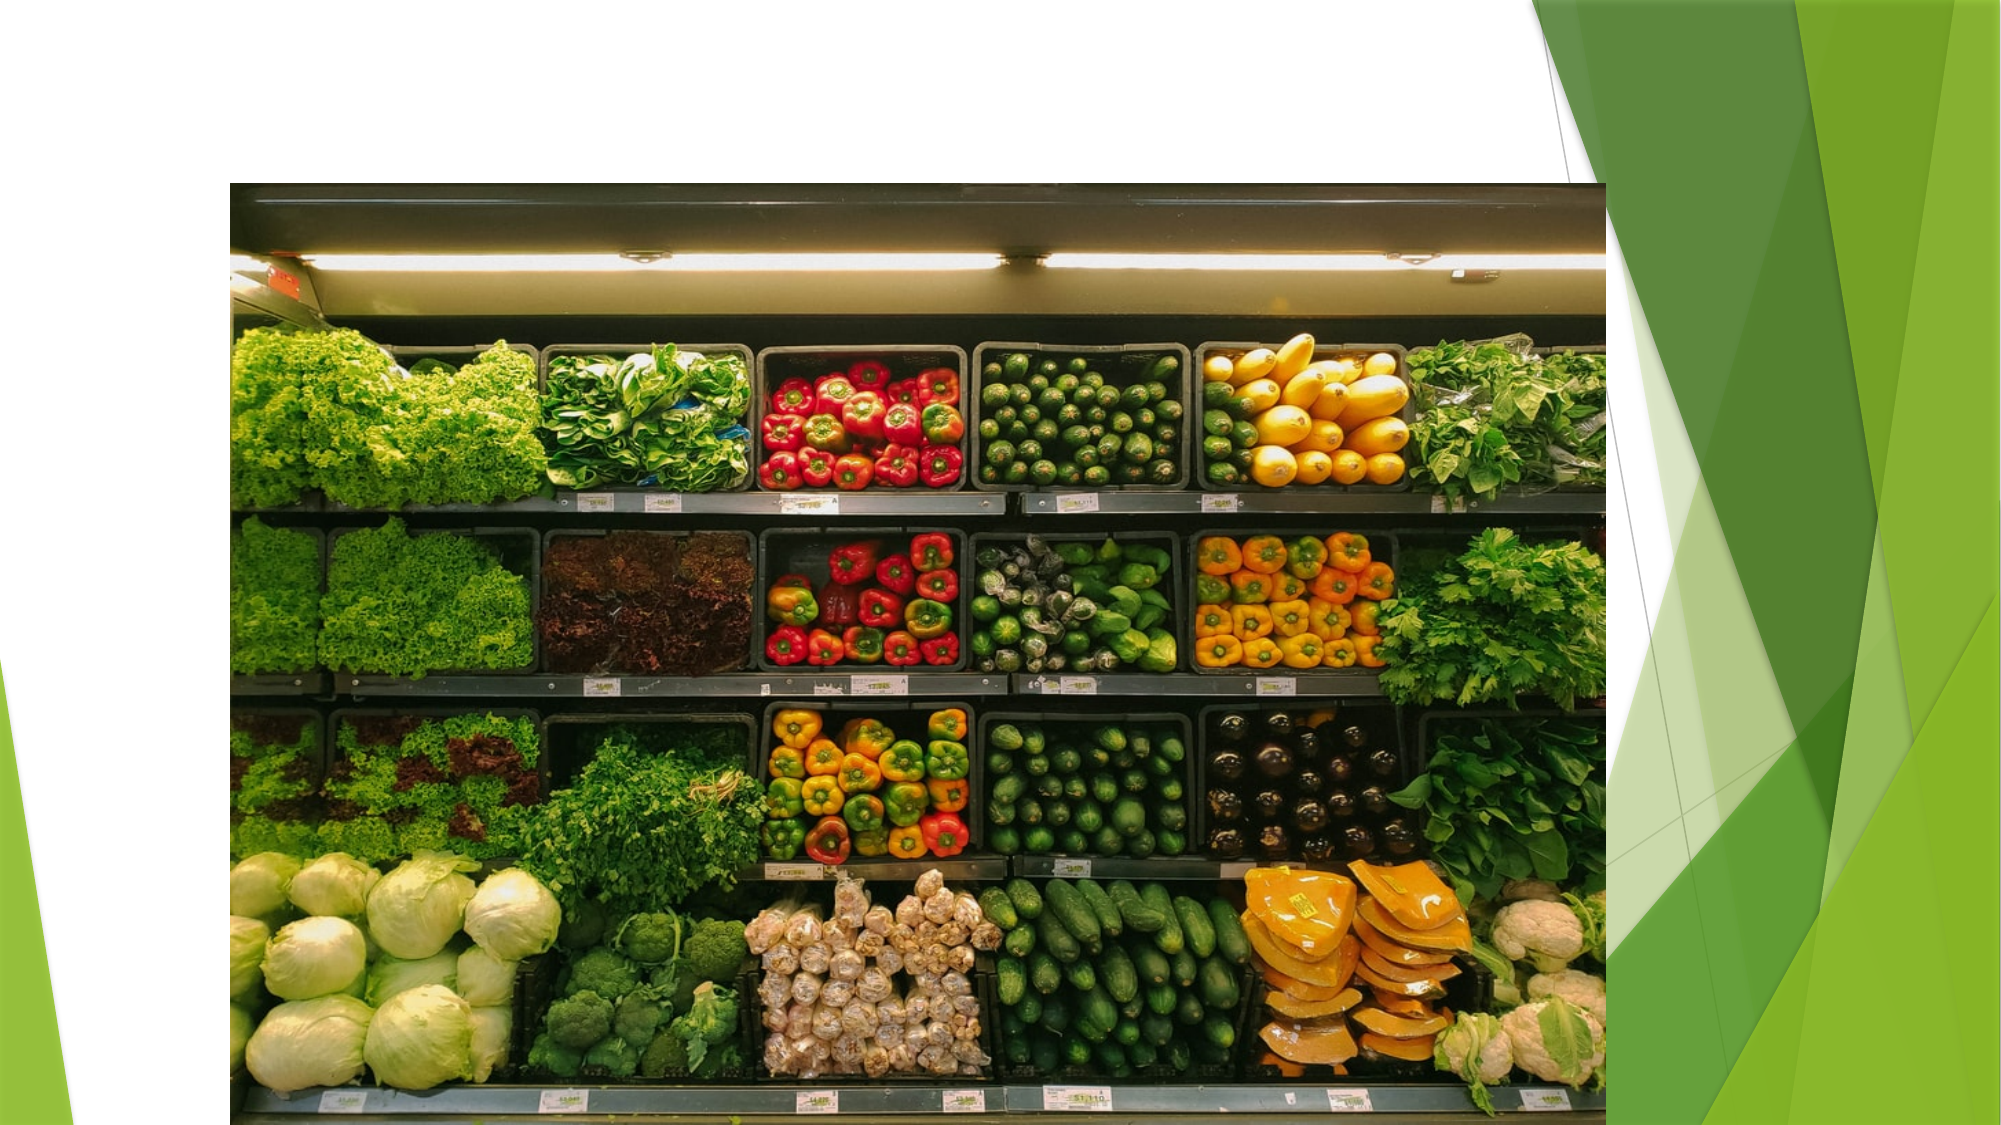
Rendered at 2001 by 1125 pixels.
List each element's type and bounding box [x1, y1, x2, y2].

list [230, 183, 1606, 1125]
